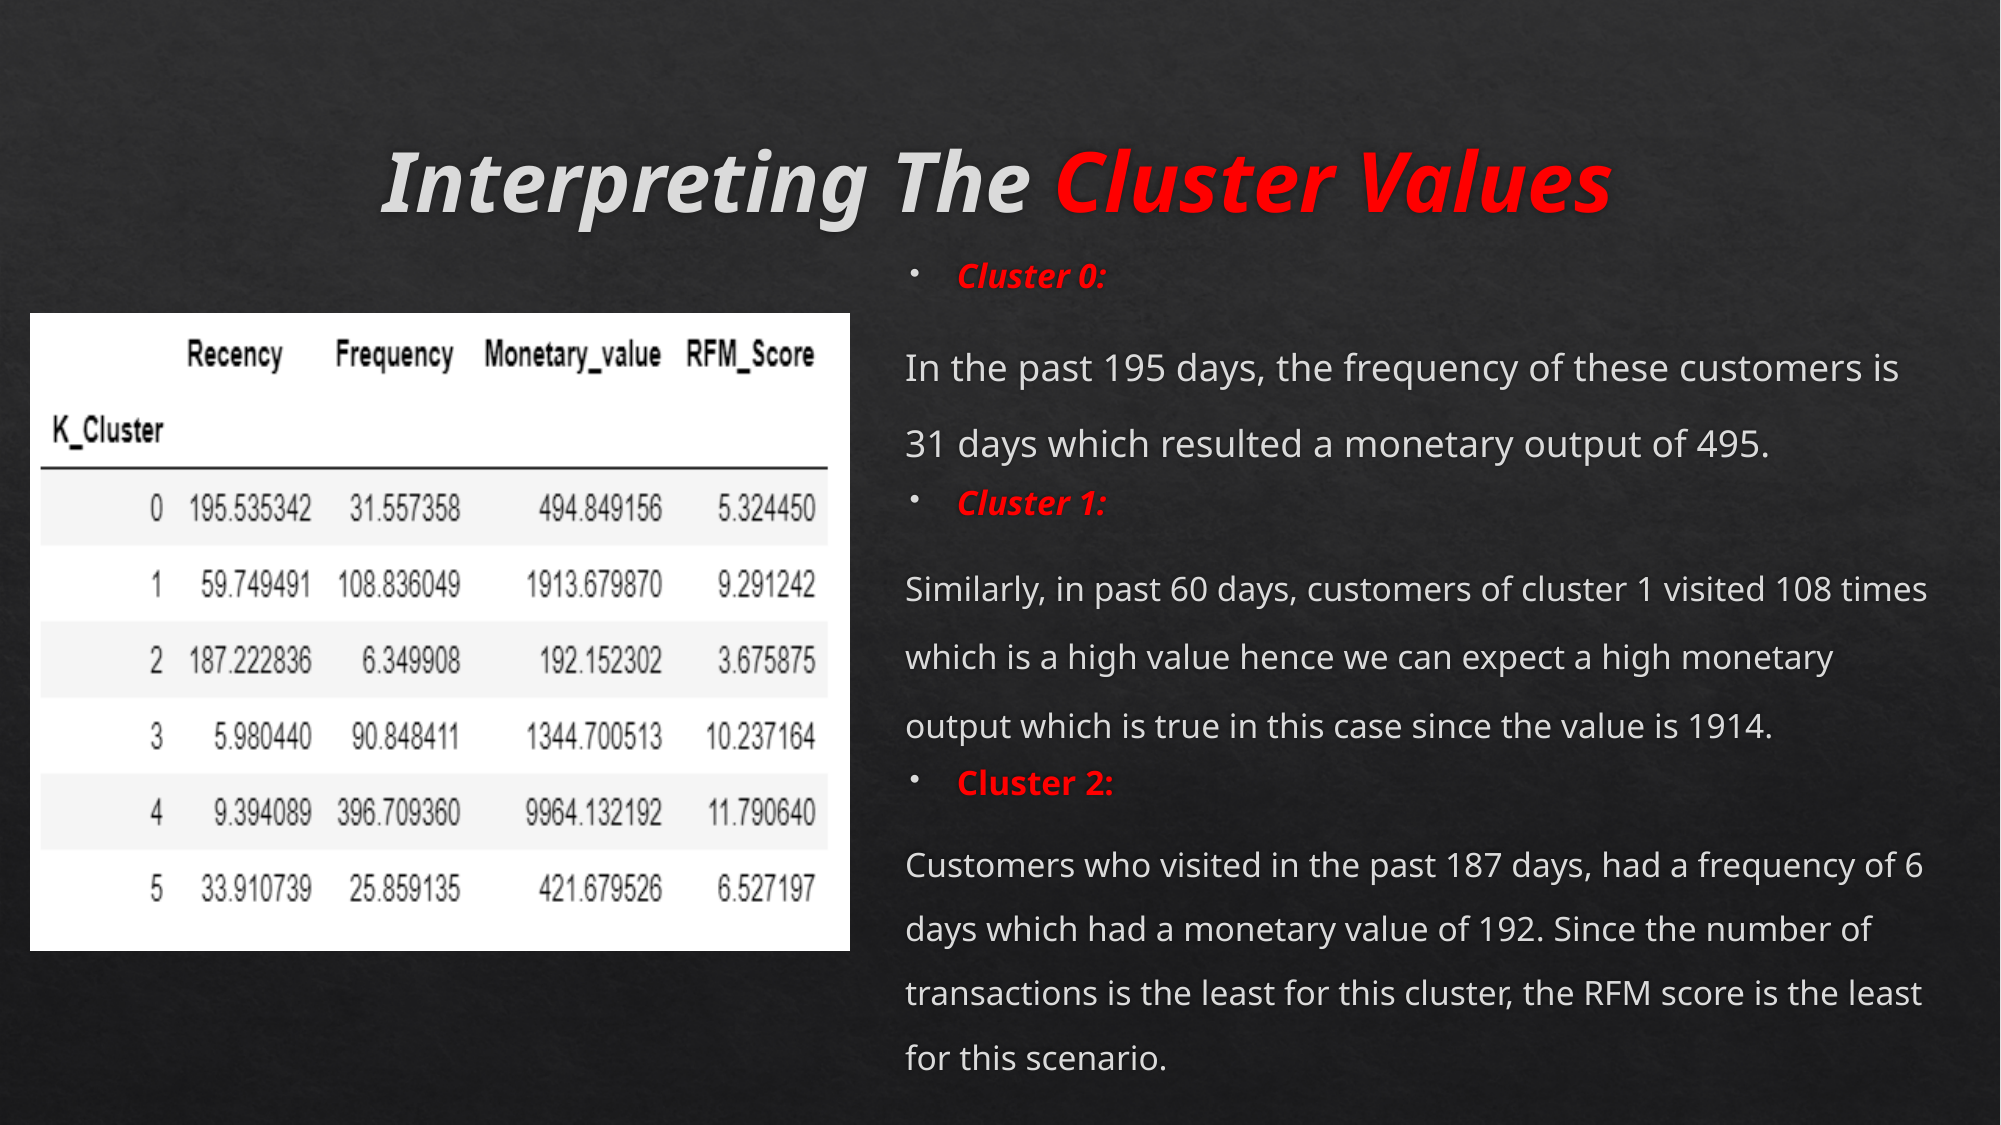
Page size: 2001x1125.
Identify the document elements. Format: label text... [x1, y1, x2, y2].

list Cluster 0: In the past 195 days, the frequency of these customers is 31 days which resulted a monetary output of 495. Cluster 1: Similarly, in past 60 days, customers of cluster 1 visited 108 times which is a high value hence we can expect a high monetary output which is true in this case since the value is 1914. Cluster 2: Customers who visited in the past 187 days, had a frequency of 6 days which had a monetary value of 192. Since the number of transactions is the least for this cluster, the RFM score is the least for this scenario. [890, 247, 1953, 1112]
picture [30, 313, 850, 951]
title Interpreting The Cluster Values [149, 99, 1849, 260]
